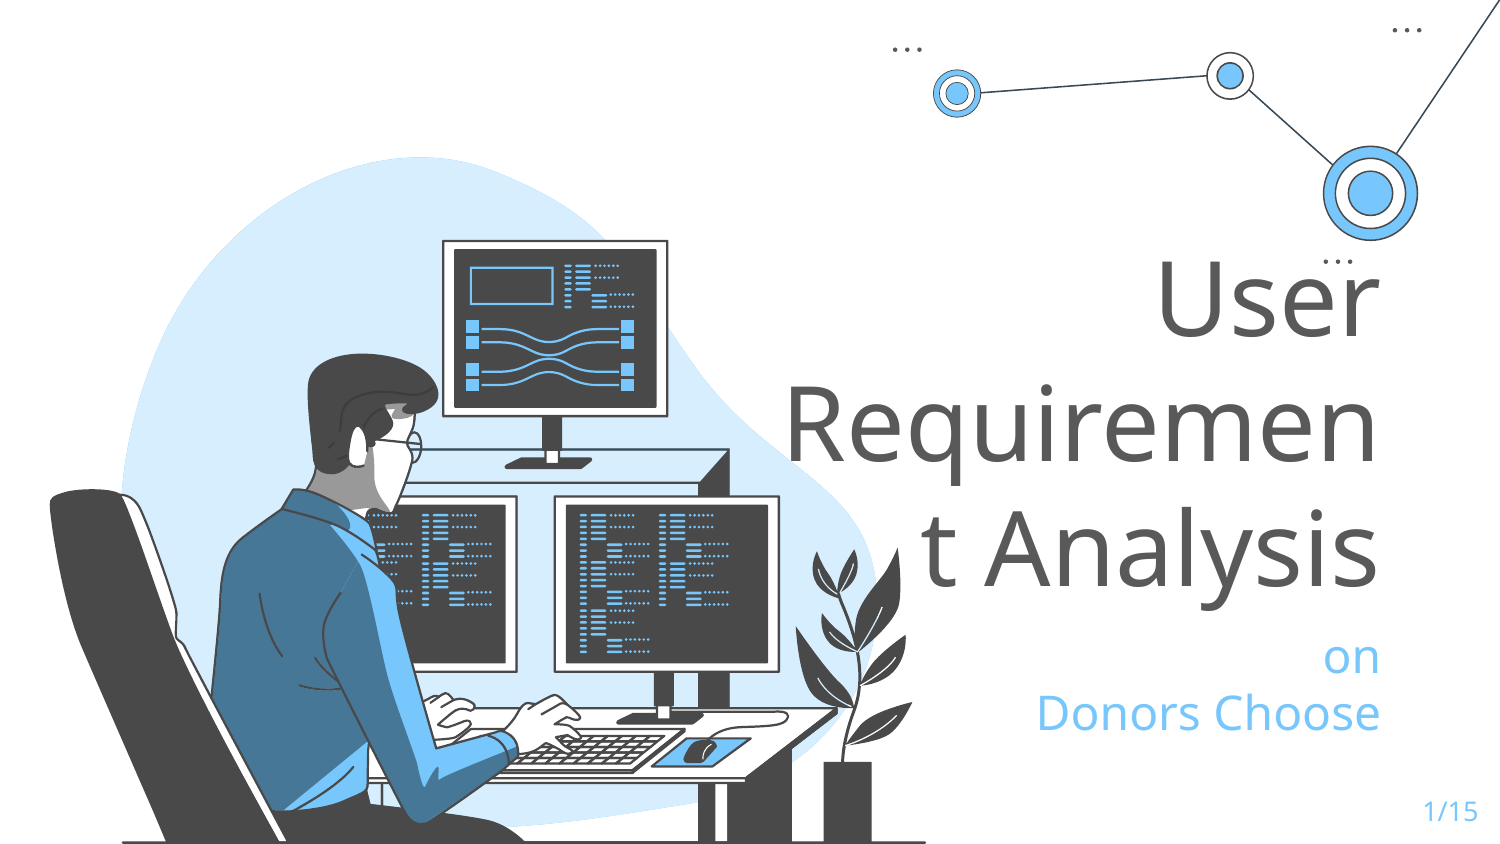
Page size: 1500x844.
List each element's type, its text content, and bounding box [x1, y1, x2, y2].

subtitle on Donors Choose [932, 610, 1397, 758]
title User Requirement Analysis [932, 227, 1397, 610]
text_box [49, 157, 927, 844]
slide_number ‹#›/15 [1403, 779, 1494, 844]
